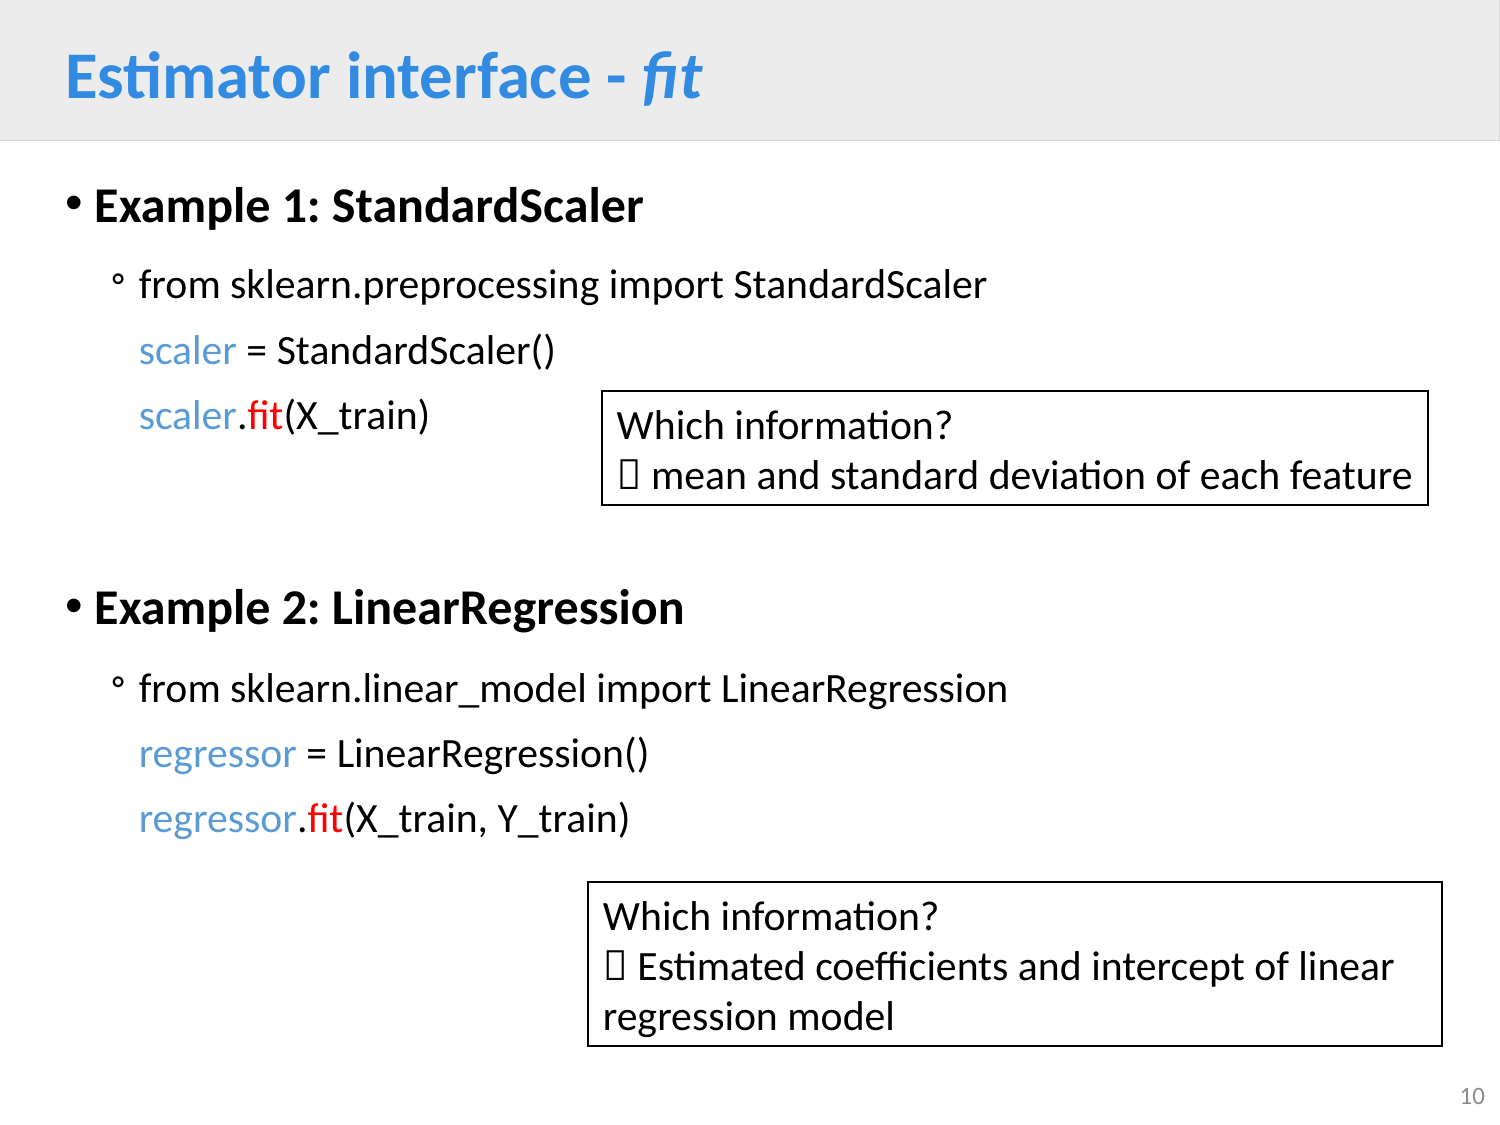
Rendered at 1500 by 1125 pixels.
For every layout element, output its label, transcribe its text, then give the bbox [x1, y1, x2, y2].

text_box Which information?  mean and standard deviation of each feature [601, 390, 1429, 506]
list Example 1: StandardScaler from sklearn.preprocessing import StandardScaler scaler = StandardScaler() scaler.fit(X_train) Example 2: LinearRegression from sklearn.linear_model import LinearRegression regressor = LinearRegression() regressor.fit(X_train, Y_train) [50, 146, 1457, 1040]
text_box Which information?  Estimated coefficients and intercept of linear regression model [587, 881, 1443, 1047]
slide_number 10 [1162, 1064, 1500, 1125]
title Estimator interface - fit [50, 13, 1457, 141]
